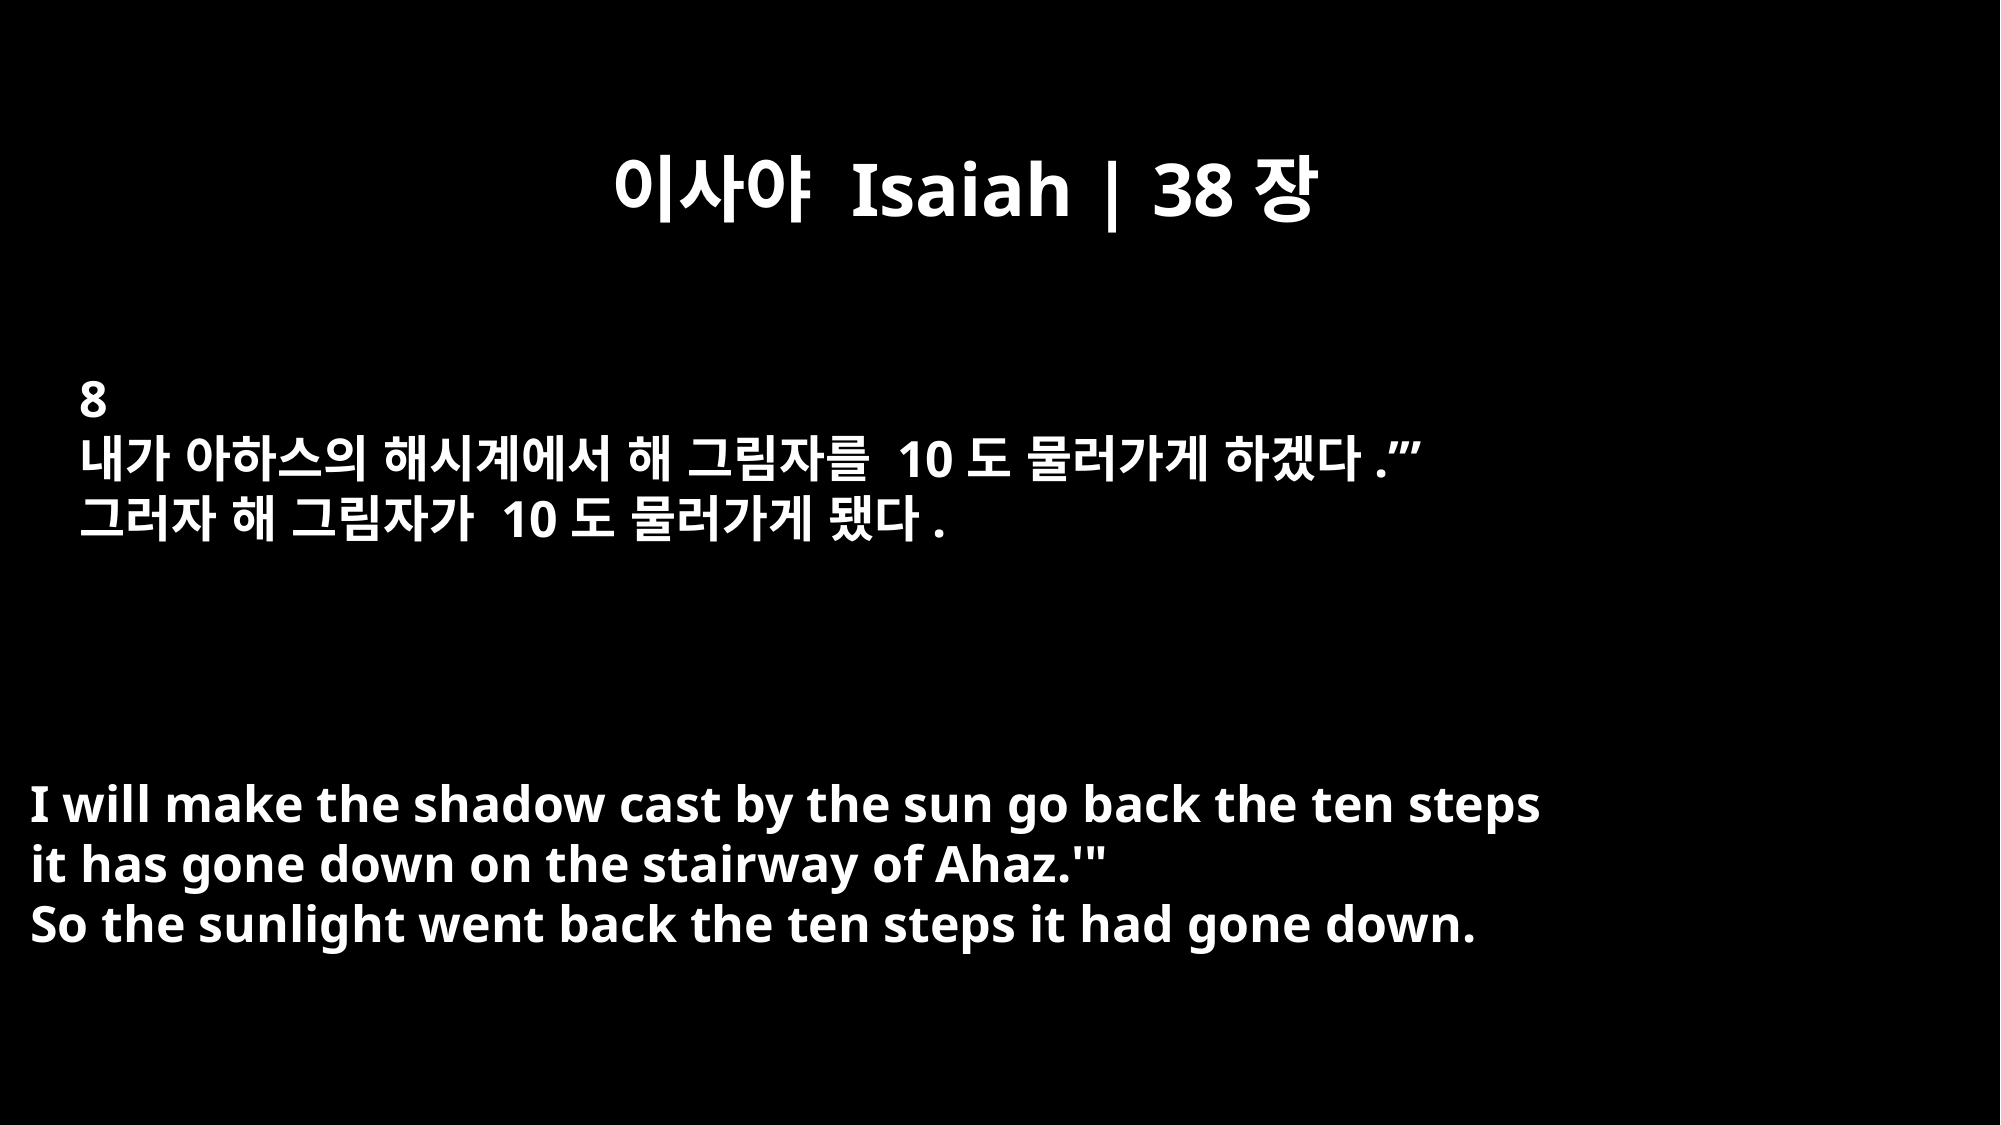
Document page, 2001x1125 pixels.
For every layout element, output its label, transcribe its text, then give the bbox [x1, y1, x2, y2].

text_box 이사야 Isaiah | 38장 [596, 136, 1336, 239]
text_box 8 내가 아하스의 해시계에서 해 그림자를 10도 물러가게 하겠다.’” 그러자 해 그림자가 10도 물러가게 됐다. [64, 359, 1437, 555]
text_box I will make the shadow cast by the sun go back the ten steps it has gone down on the stairway of Ahaz.'" So the sunlight went back the ten steps it had gone down. [15, 764, 1557, 960]
